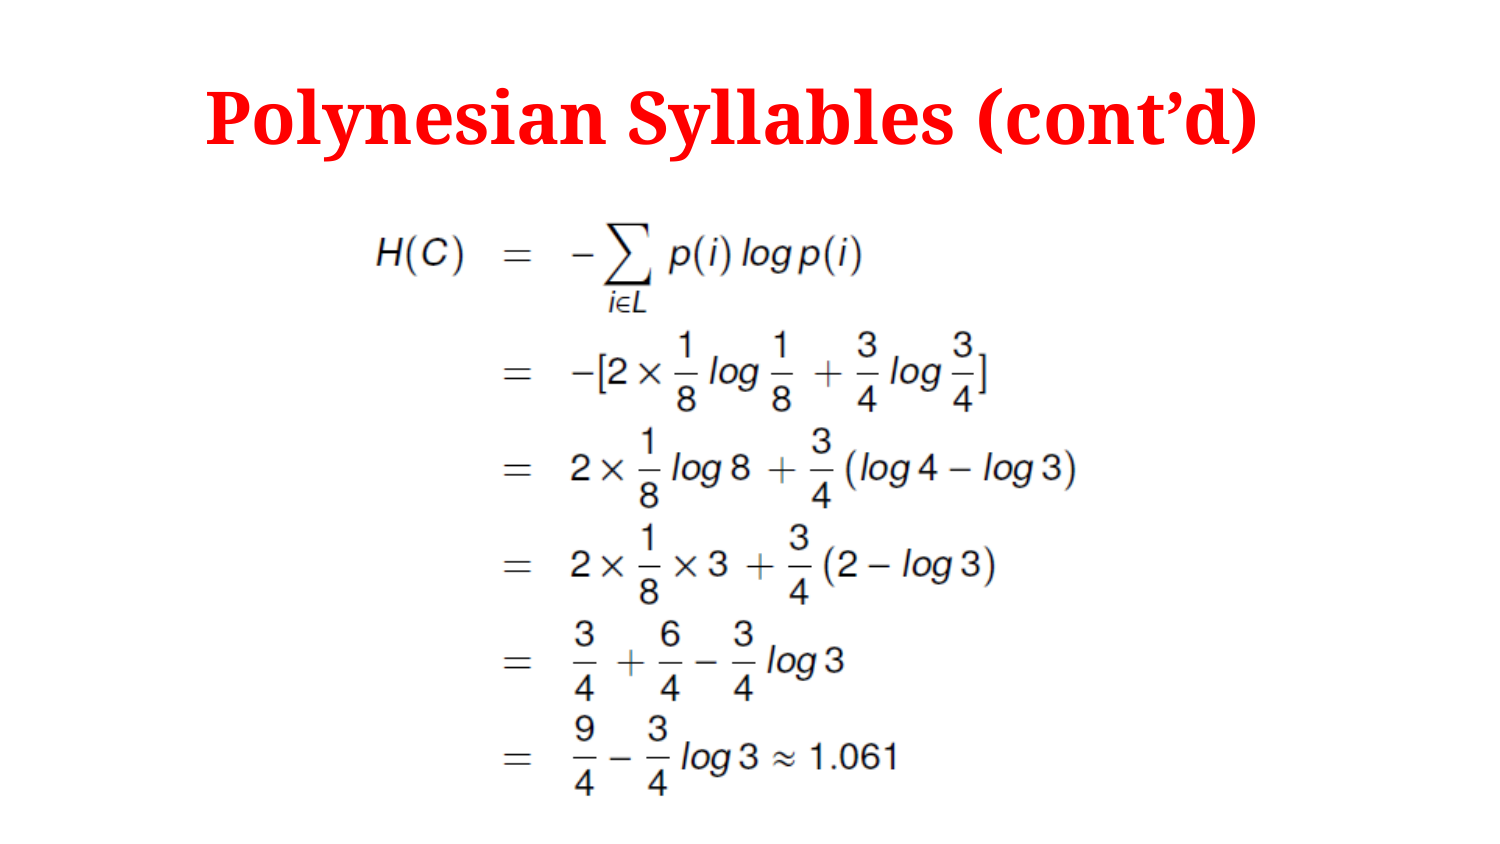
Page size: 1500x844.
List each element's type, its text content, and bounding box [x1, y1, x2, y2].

title Polynesian Syllables (cont’d) [41, 64, 1425, 180]
picture [260, 179, 1171, 844]
